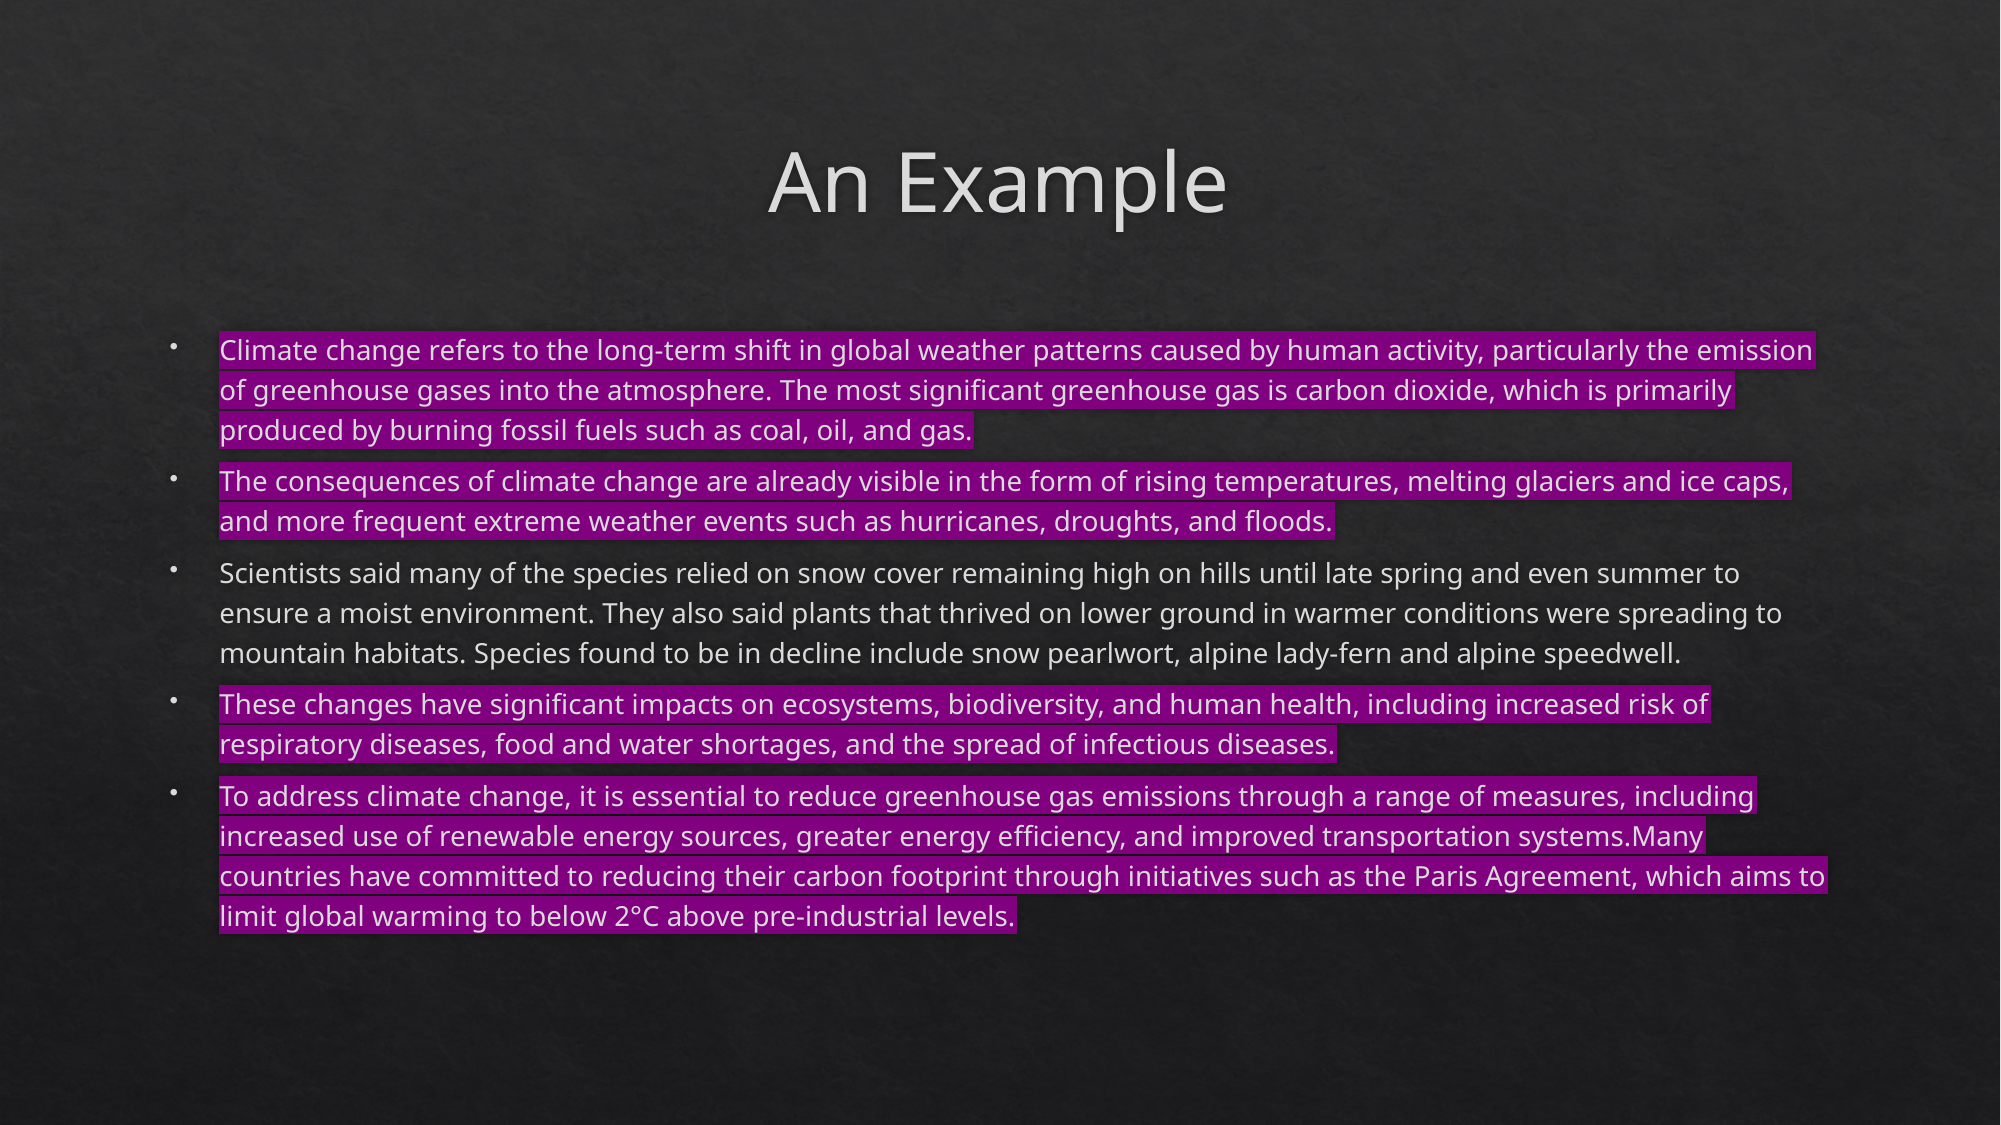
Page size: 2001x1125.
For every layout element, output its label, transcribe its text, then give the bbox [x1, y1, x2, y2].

list Climate change refers to the long-term shift in global weather patterns caused by human activity, particularly the emission of greenhouse gases into the atmosphere. The most significant greenhouse gas is carbon dioxide, which is primarily produced by burning fossil fuels such as coal, oil, and gas. The consequences of climate change are already visible in the form of rising temperatures, melting glaciers and ice caps, and more frequent extreme weather events such as hurricanes, droughts, and floods. Scientists said many of the species relied on snow cover remaining high on hills until late spring and even summer to ensure a moist environment. They also said plants that thrived on lower ground in warmer conditions were spreading to mountain habitats. Species found to be in decline include snow pearlwort, alpine lady-fern and alpine speedwell. These changes have significant impacts on ecosystems, biodiversity, and human health, including increased risk of respiratory diseases, food and water shortages, and the spread of infectious diseases. To address climate change, it is essential to reduce greenhouse gas emissions through a range of measures, including increased use of renewable energy sources, greater energy efficiency, and improved transportation systems.Many countries have committed to reducing their carbon footprint through initiatives such as the Paris Agreement, which aims to limit global warming to below 2°C above pre-industrial levels. [149, 284, 1849, 950]
title An Example [149, 99, 1849, 260]
